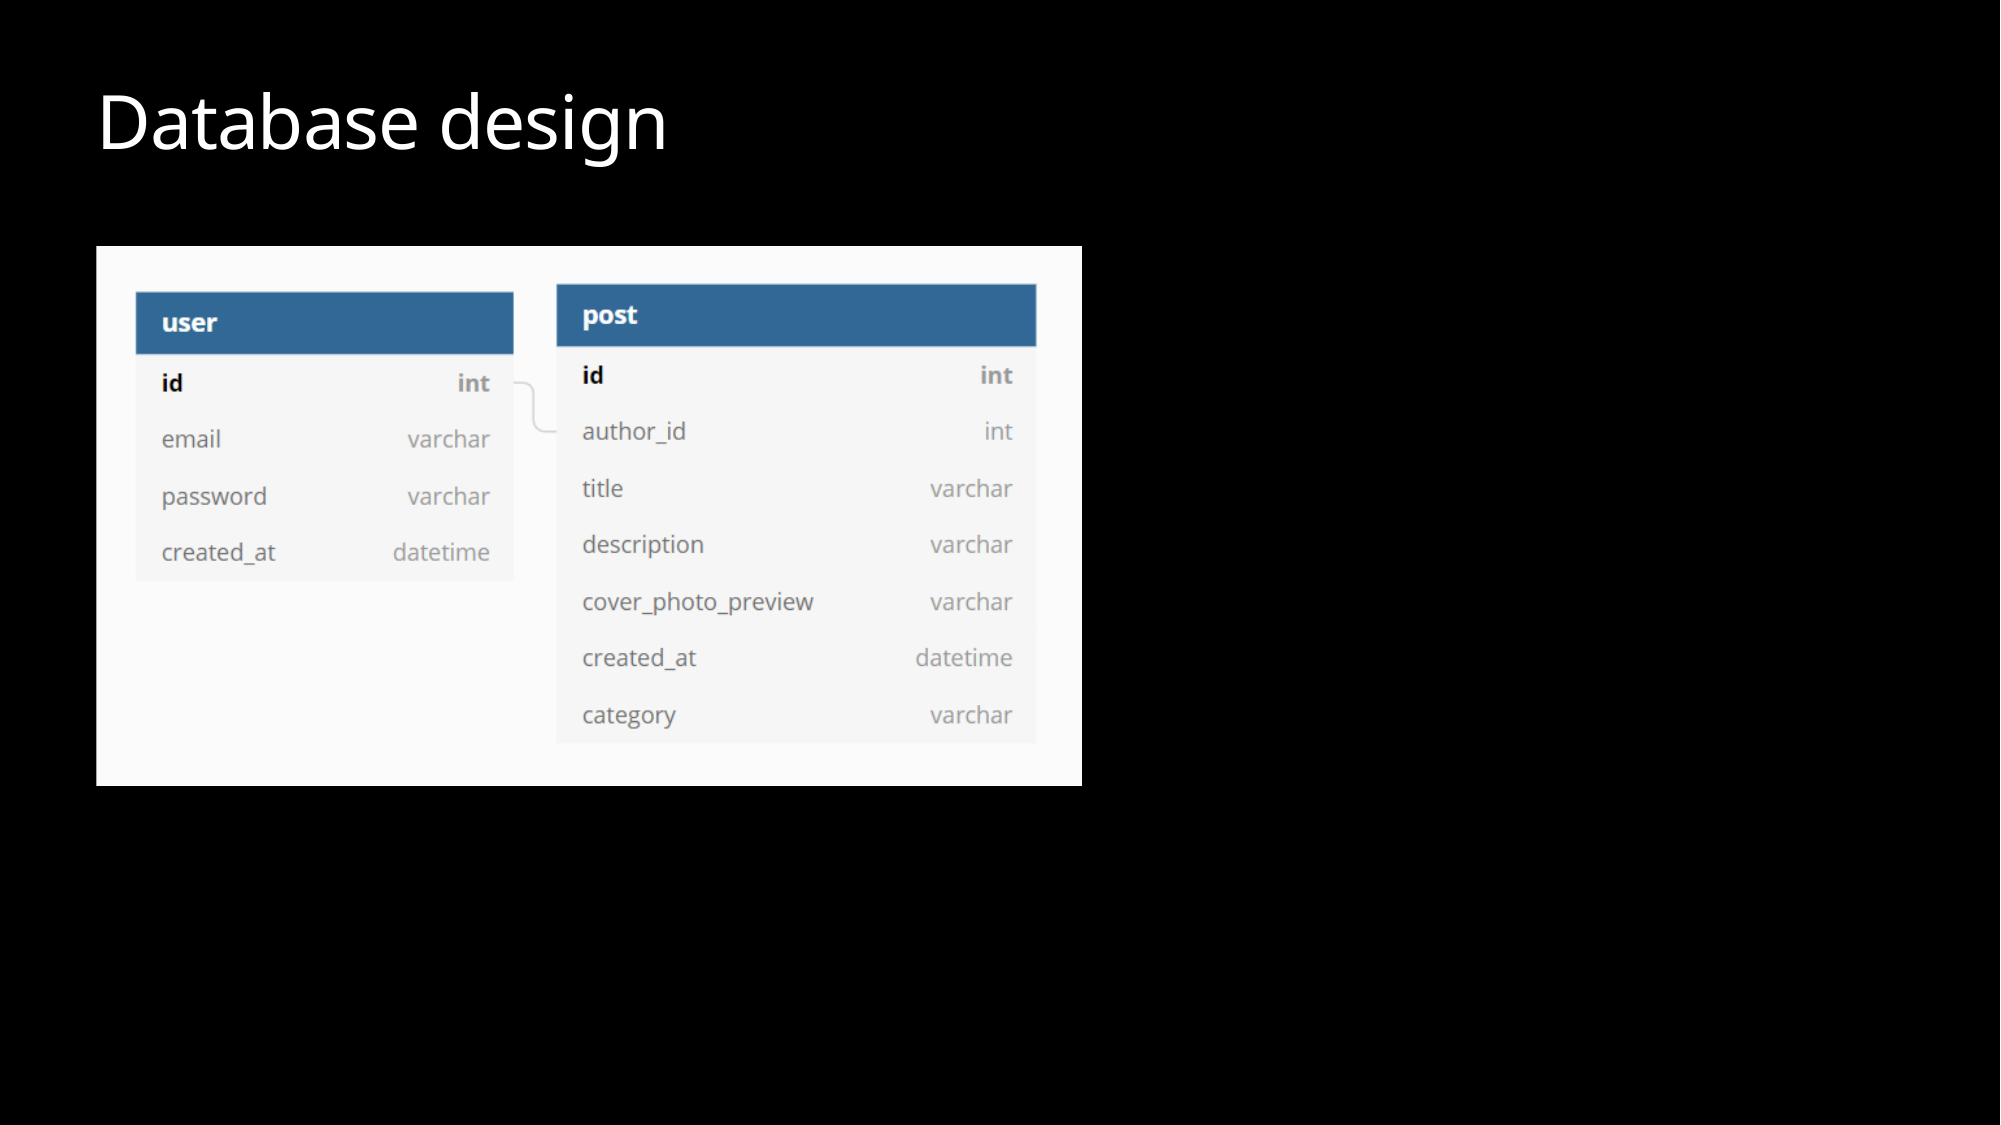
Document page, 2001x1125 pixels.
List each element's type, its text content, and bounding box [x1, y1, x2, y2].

picture [96, 246, 1083, 786]
title Database design [96, 75, 1904, 166]
